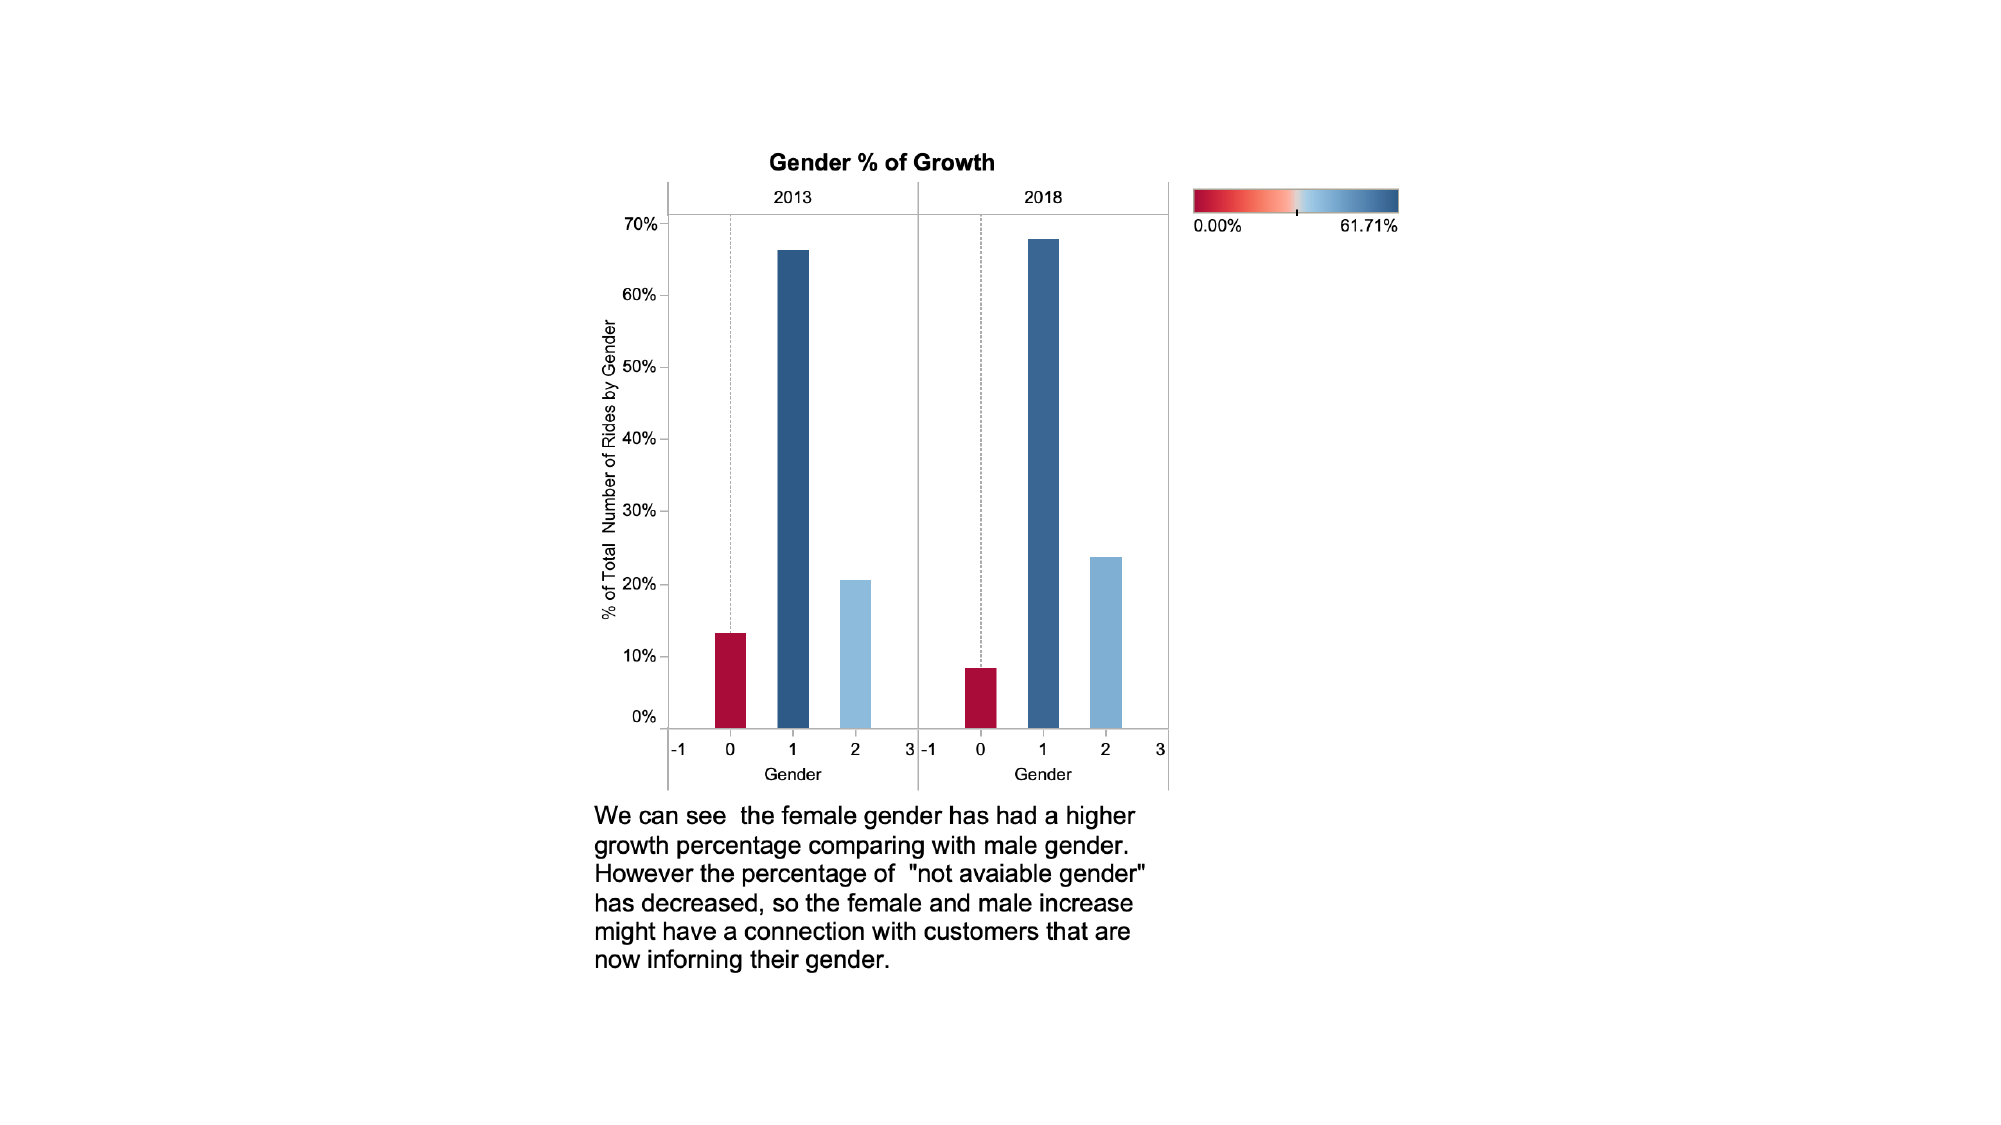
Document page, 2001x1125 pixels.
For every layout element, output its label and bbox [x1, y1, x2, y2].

picture [594, 145, 1406, 980]
